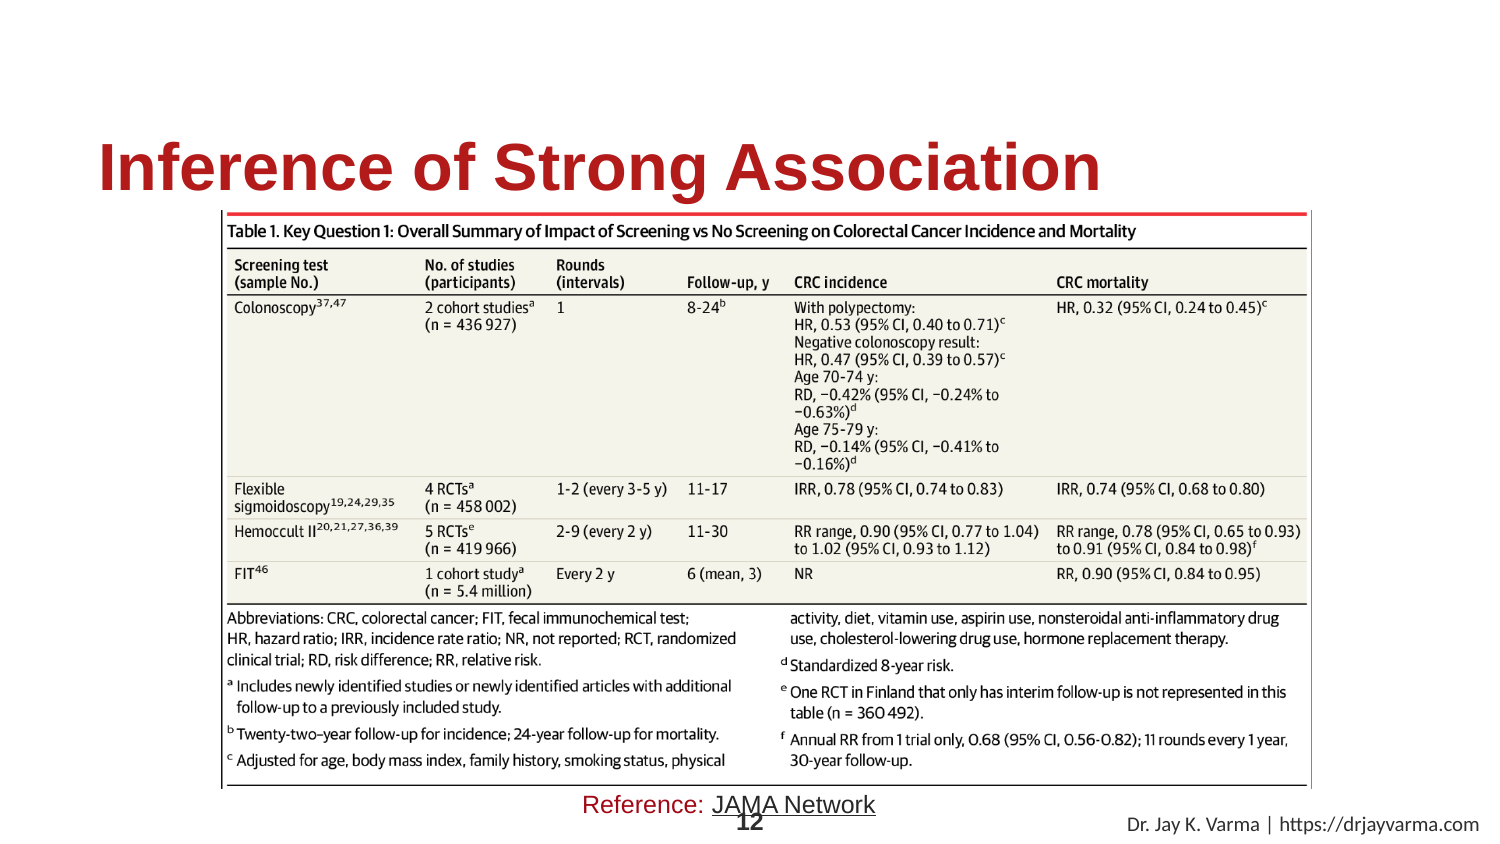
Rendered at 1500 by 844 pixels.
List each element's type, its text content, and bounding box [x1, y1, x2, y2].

title Inference of Strong Association [98, 124, 1382, 221]
picture [221, 210, 1312, 789]
text_box Reference: JAMA Network [567, 796, 935, 826]
text_box Dr. Jay K. Varma | https://drjayvarma.com [1112, 803, 1500, 844]
